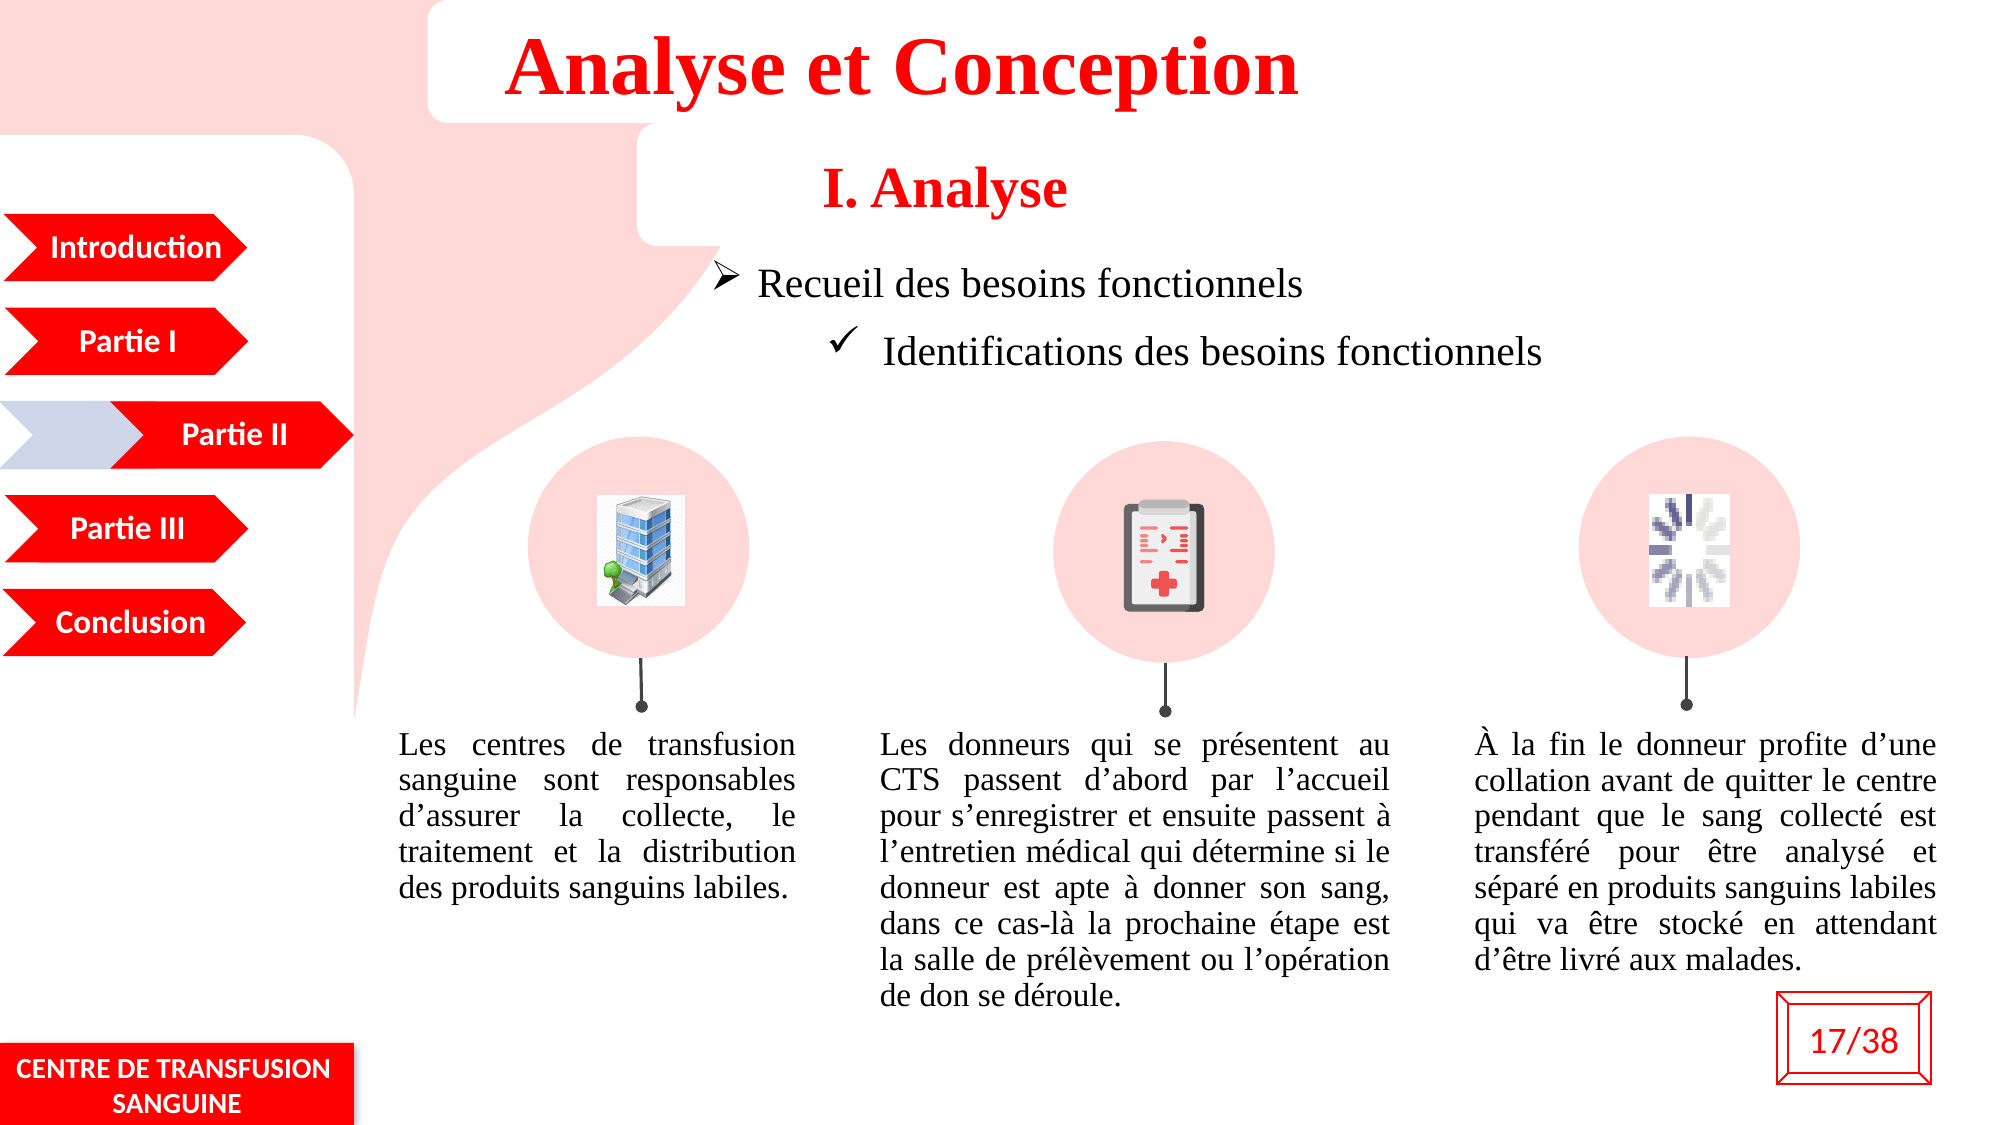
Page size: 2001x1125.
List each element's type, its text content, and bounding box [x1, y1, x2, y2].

text_box [1578, 436, 1801, 659]
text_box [4, 495, 249, 563]
text_box [0, 133, 356, 1042]
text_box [110, 401, 354, 469]
text_box Identifications des besoins fonctionnels [811, 316, 1603, 381]
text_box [1123, 499, 1205, 612]
text_box Les donneurs qui se présentent au CTS passent d’abord par l’accueil pour s’enregistrer et ensuite passent à l’entretien médical qui détermine si le donneur est apte à donner son sang, dans ce cas-là la prochaine étape est la salle de prélèvement ou l’opération de don se déroule. [864, 711, 1407, 1107]
text_box CENTRE DE TRANSFUSION SANGUINE [0, 1042, 354, 1125]
text_box Les centres de transfusion sanguine sont responsables d’assurer la collecte, le traitement et la distribution des produits sanguins labiles. [383, 711, 812, 1002]
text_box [0, 588, 247, 657]
text_box Recueil des besoins fonctionnels [695, 248, 1407, 314]
text_box [1053, 441, 1275, 663]
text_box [4, 307, 249, 375]
text_box CENTRE DE TRANSFUSION SANGUINE [1781, 993, 1927, 1003]
text_box À la fin le donneur profite d’une collation avant de quitter le centre pendant que le sang collecté est transféré pour être analysé et séparé en produits sanguins labiles qui va être stocké en attendant d’être livré aux malades. [1459, 711, 1953, 1043]
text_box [3, 213, 248, 282]
text_box Analyse et Conception [426, 0, 1378, 125]
text_box I. Analyse [635, 121, 1706, 248]
text_box 17/38 [1776, 991, 1932, 1085]
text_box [1778, 996, 1787, 1080]
text_box [527, 436, 750, 659]
picture [597, 495, 685, 606]
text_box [0, 401, 110, 469]
picture [1649, 494, 1730, 607]
